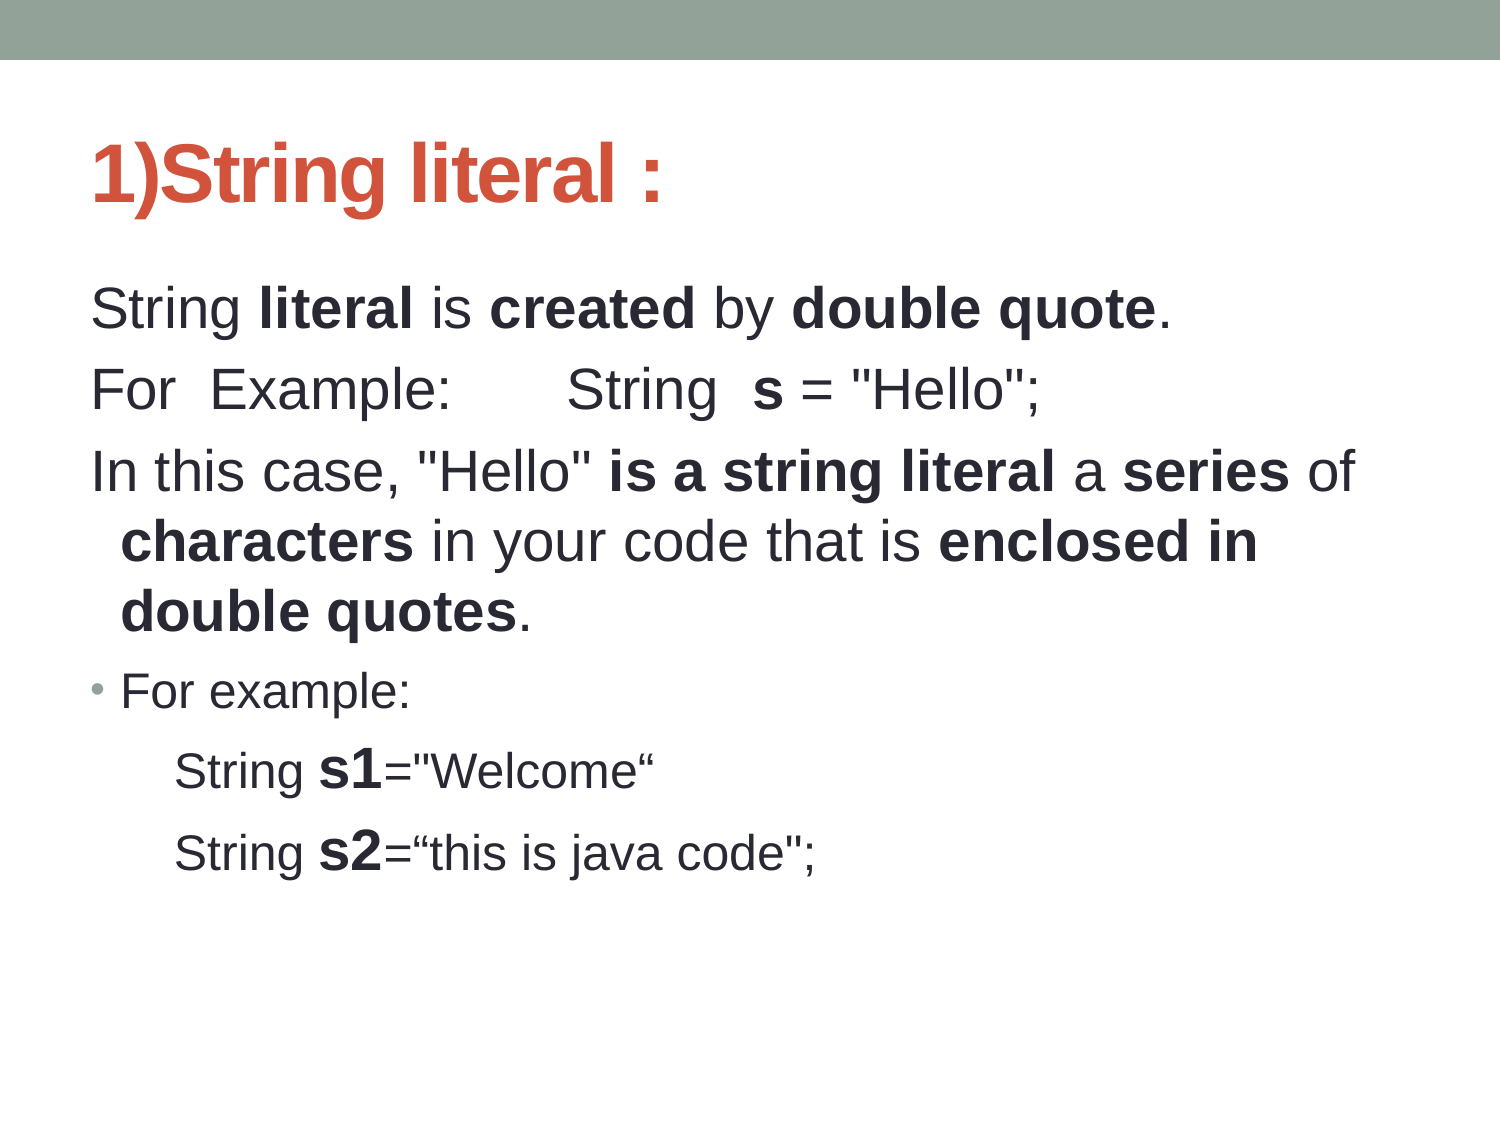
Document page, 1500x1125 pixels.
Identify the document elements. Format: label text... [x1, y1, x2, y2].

title 1)String literal : [75, 87, 1425, 250]
list String literal is created by double quote. For Example: String s = "Hello"; In this case, "Hello" is a string literal a series of characters in your code that is enclosed in double quotes. For example: String s1="Welcome“ String s2=“this is java code"; [75, 262, 1425, 1063]
